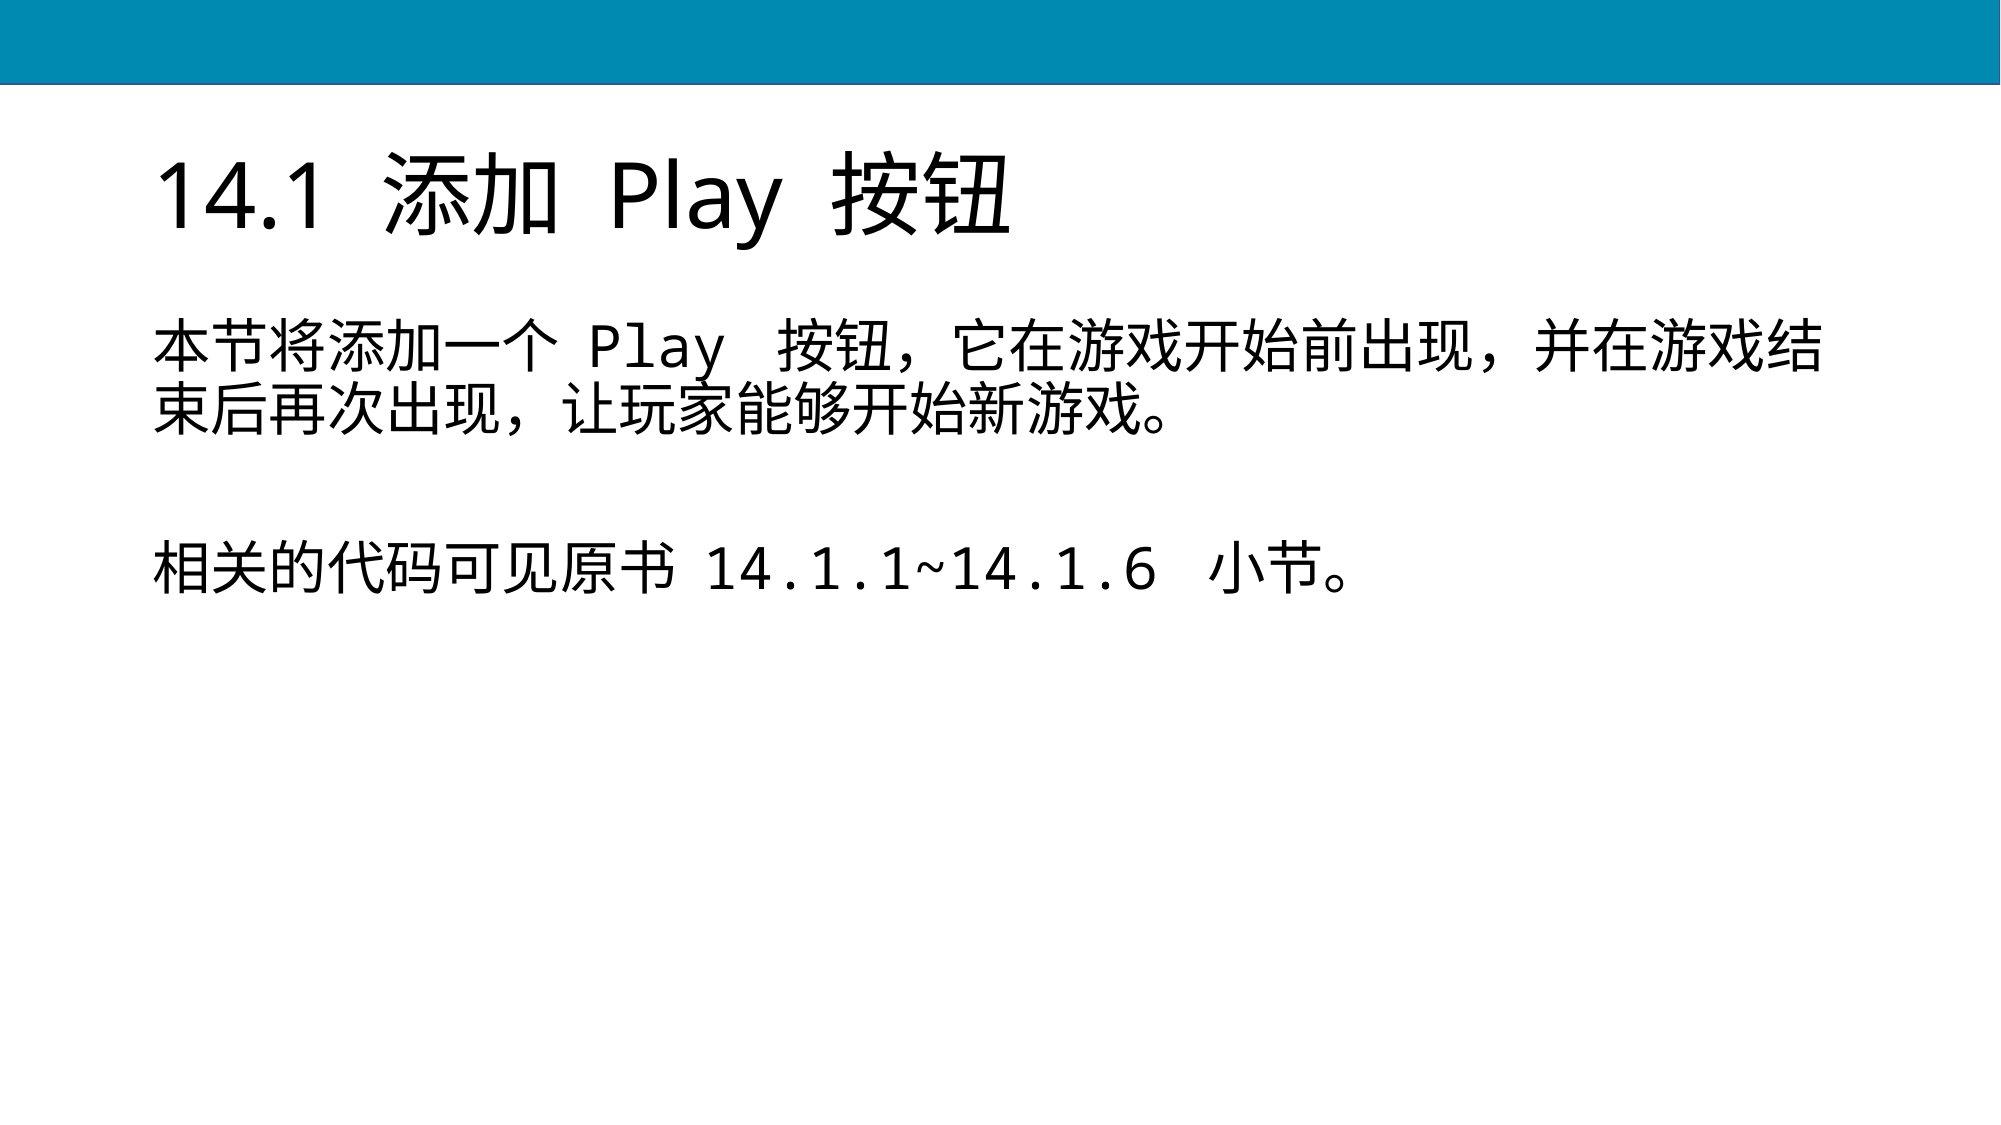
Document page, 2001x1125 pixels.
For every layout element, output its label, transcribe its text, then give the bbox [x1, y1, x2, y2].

list 本节将添加一个 Play 按钮，它在游戏开始前出现，并在游戏结束后再次出现，让玩家能够开始新游戏。 相关的代码可见原书 14.1.1~14.1.6 小节。 [137, 310, 1863, 1024]
title 14.1 添加 Play 按钮 [137, 115, 1863, 282]
